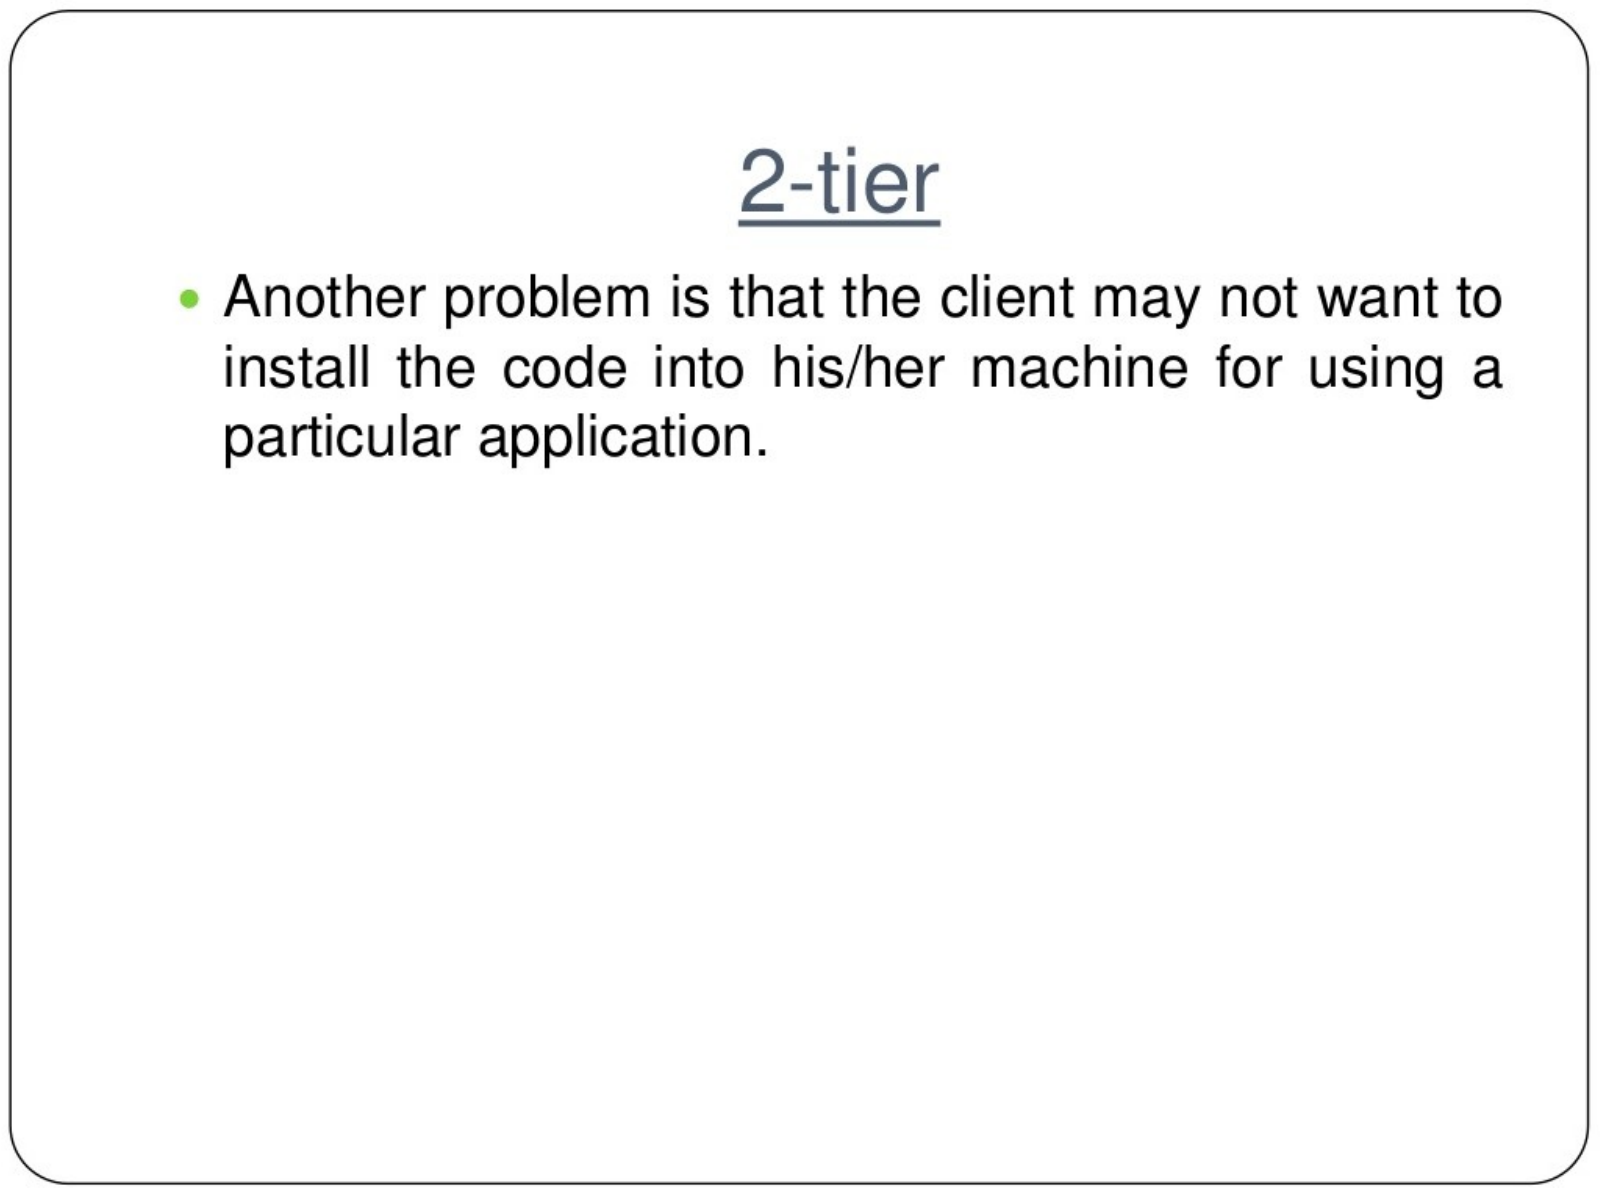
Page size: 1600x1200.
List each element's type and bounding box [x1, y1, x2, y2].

text_box [1, 0, 1600, 1188]
